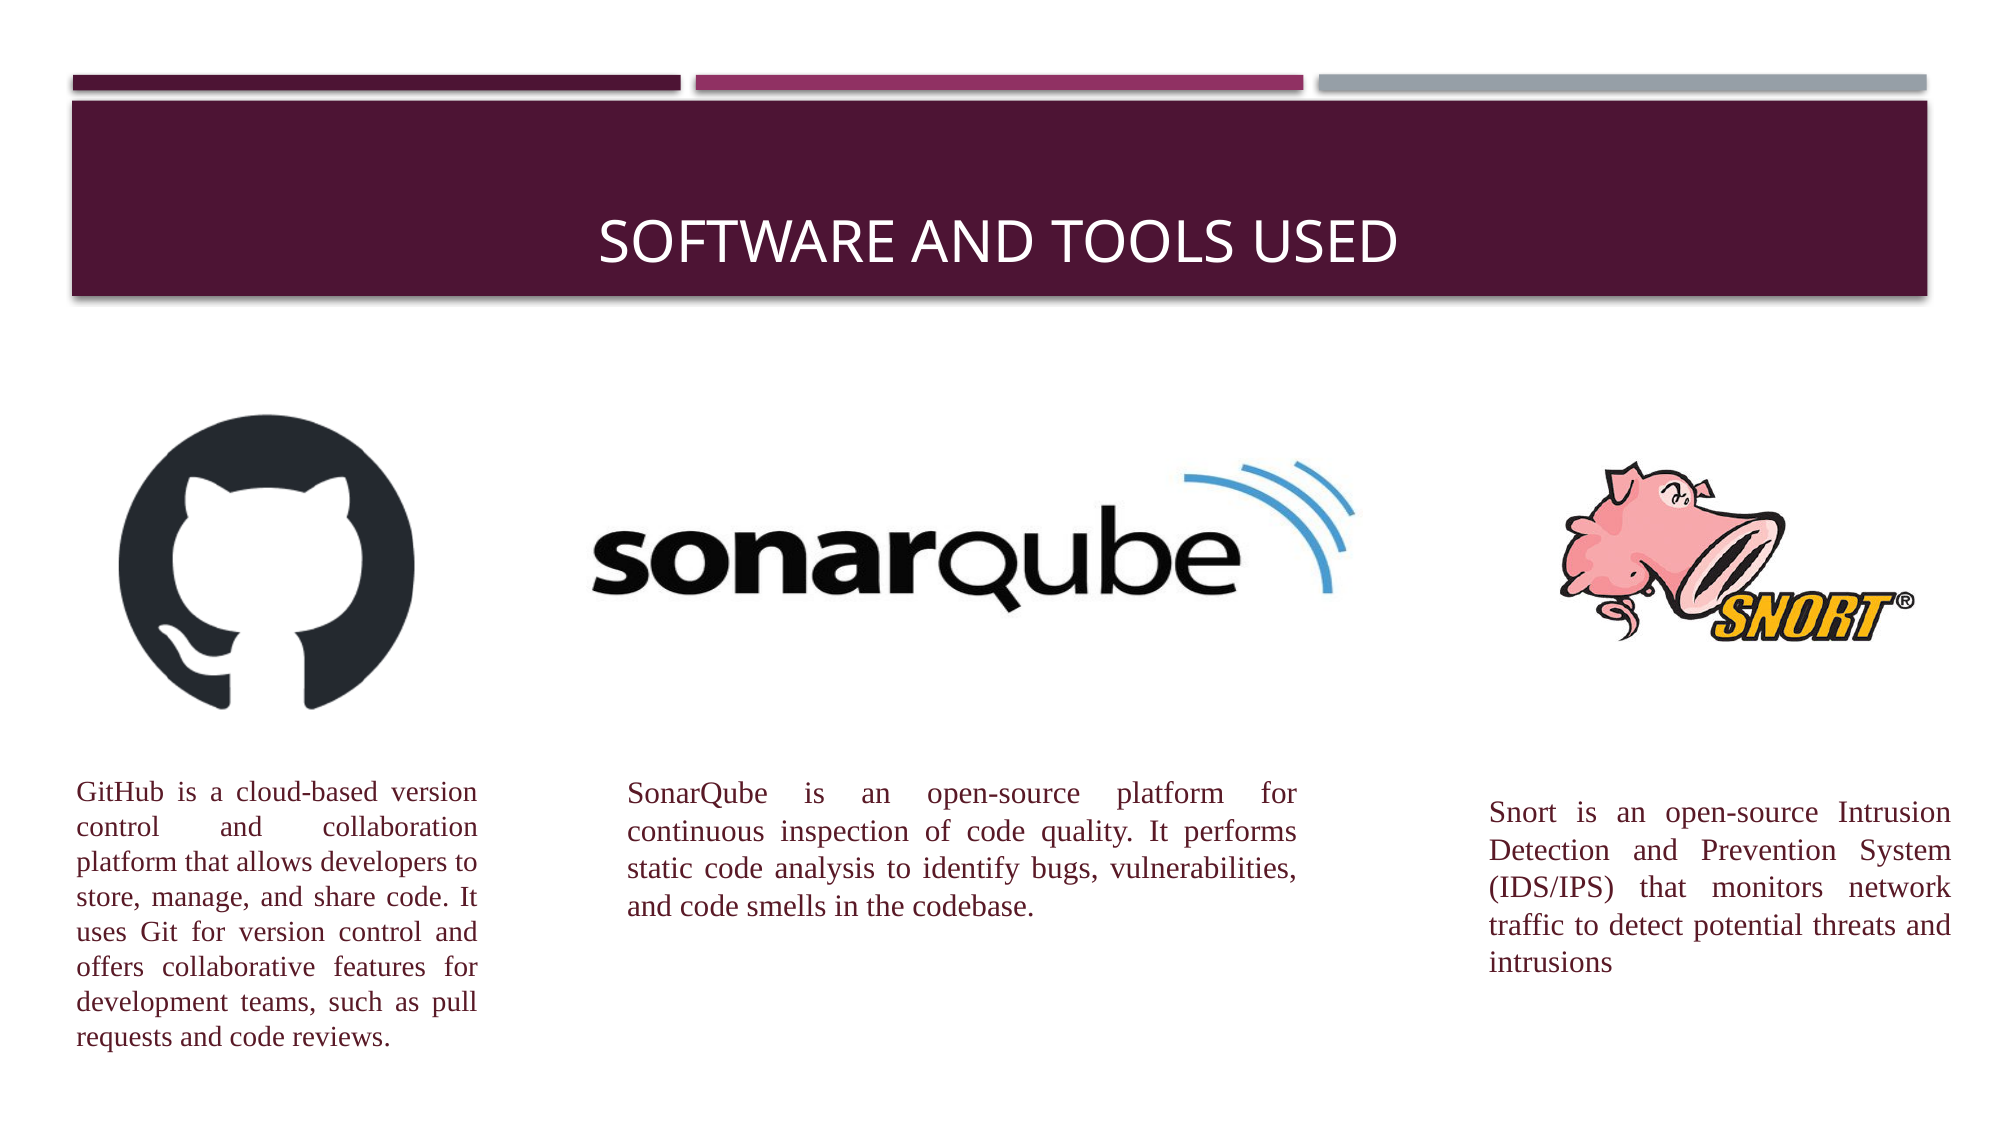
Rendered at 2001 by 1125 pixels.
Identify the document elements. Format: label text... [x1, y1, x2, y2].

picture [1473, 404, 2000, 734]
title Software and tools used [95, 115, 1905, 282]
text_box SonarQube is an open-source platform for continuous inspection of code quality. It performs static code analysis to identify bugs, vulnerabilities, and code smells in the codebase. [612, 765, 1313, 930]
text_box Snort is an open-source Intrusion Detection and Prevention System (IDS/IPS) that monitors network traffic to detect potential threats and intrusions [1474, 783, 1967, 986]
text_box GitHub is a cloud-based version control and collaboration platform that allows developers to store, manage, and share code. It uses Git for version control and offers collaborative features for development teams, such as pull requests and code reviews. [61, 765, 494, 1060]
picture [586, 373, 1363, 706]
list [0, 404, 561, 720]
